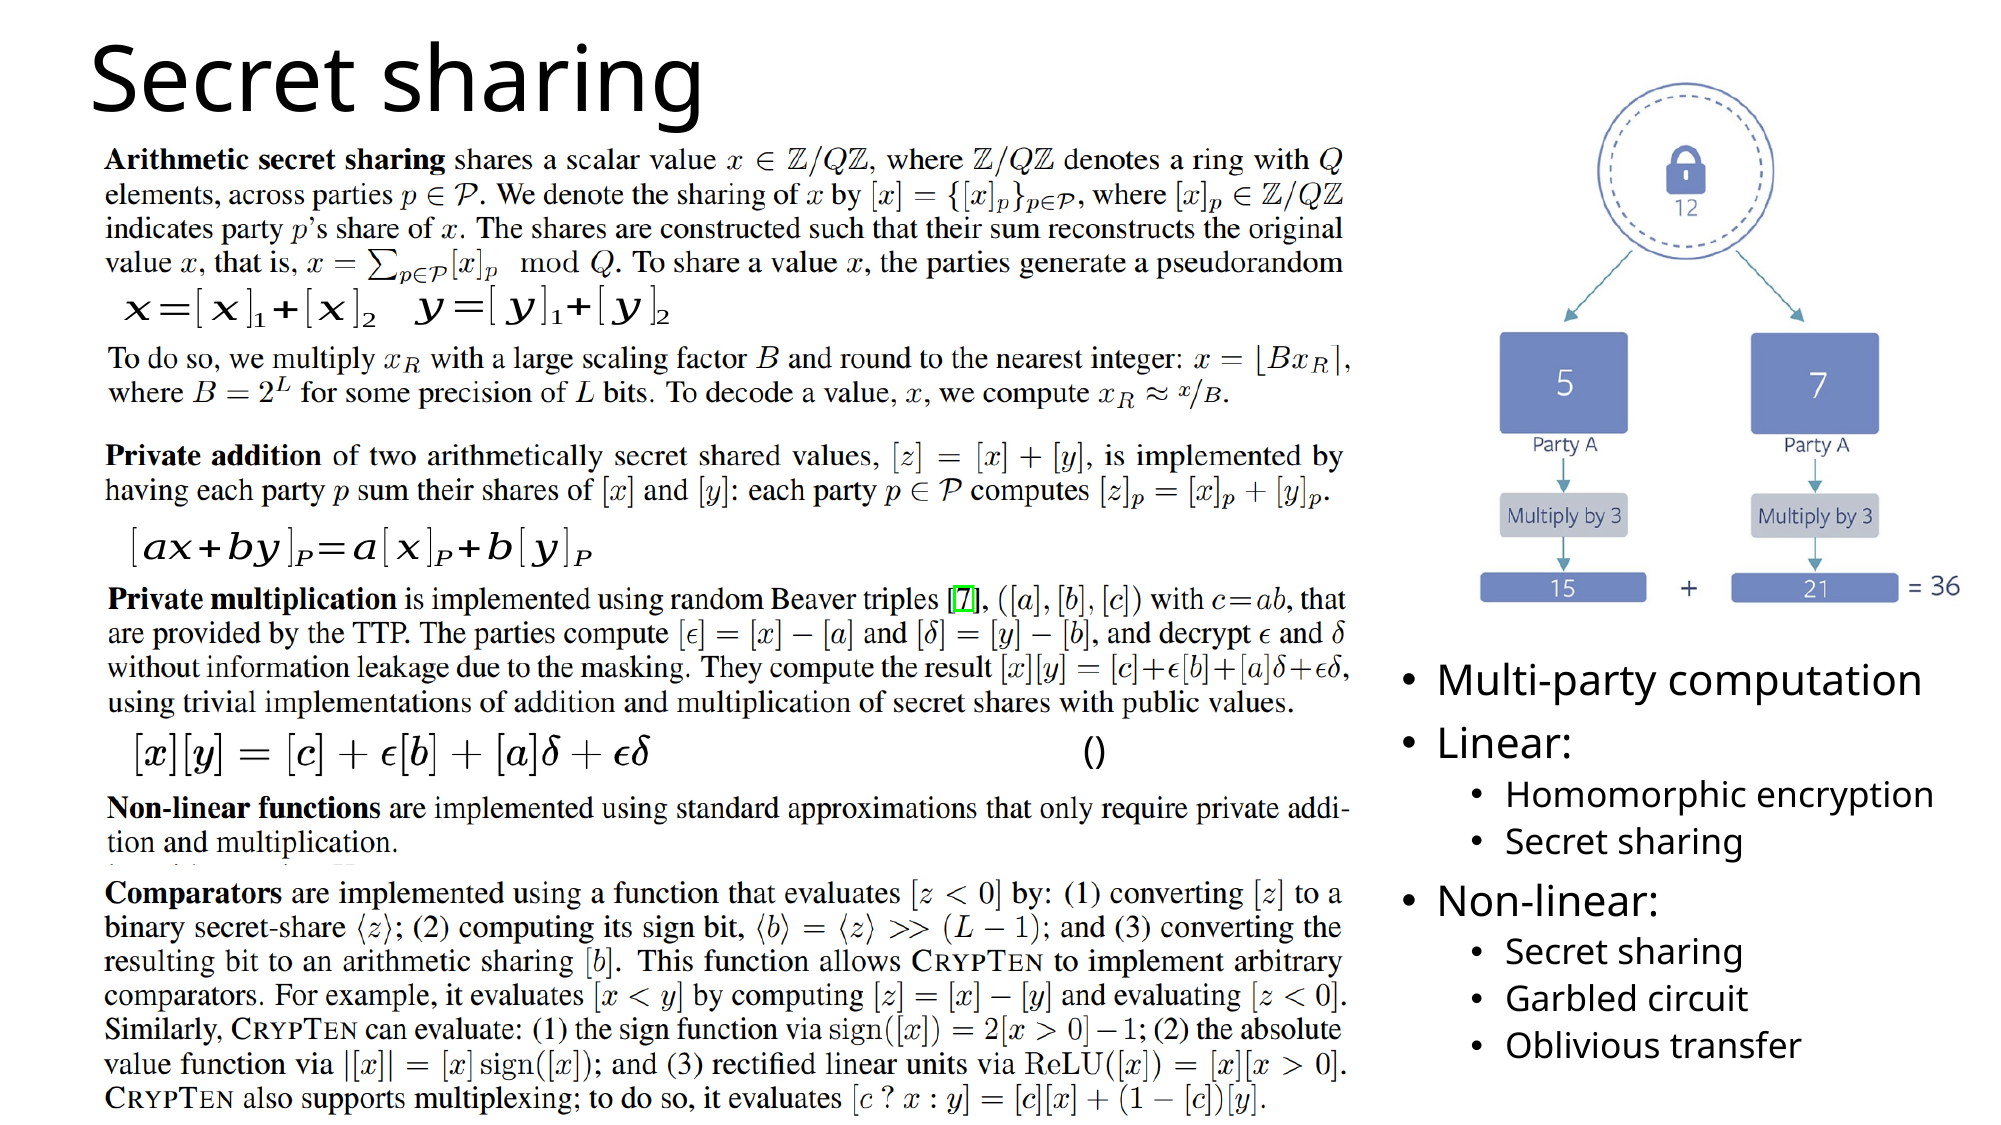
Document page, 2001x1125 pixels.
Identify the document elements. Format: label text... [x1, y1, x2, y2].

list Multi-party computation Linear: Homomorphic encryption Secret sharing Non-linear: Secret sharing Garbled circuit Oblivious transfer [1386, 650, 2000, 1078]
picture [1459, 72, 1969, 635]
picture [92, 428, 1355, 519]
picture [120, 728, 672, 782]
picture [99, 345, 1357, 409]
picture [78, 141, 1368, 285]
picture [101, 575, 1352, 725]
picture [94, 871, 1355, 1125]
title Secret sharing [74, 12, 1800, 151]
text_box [85, 774, 1368, 872]
